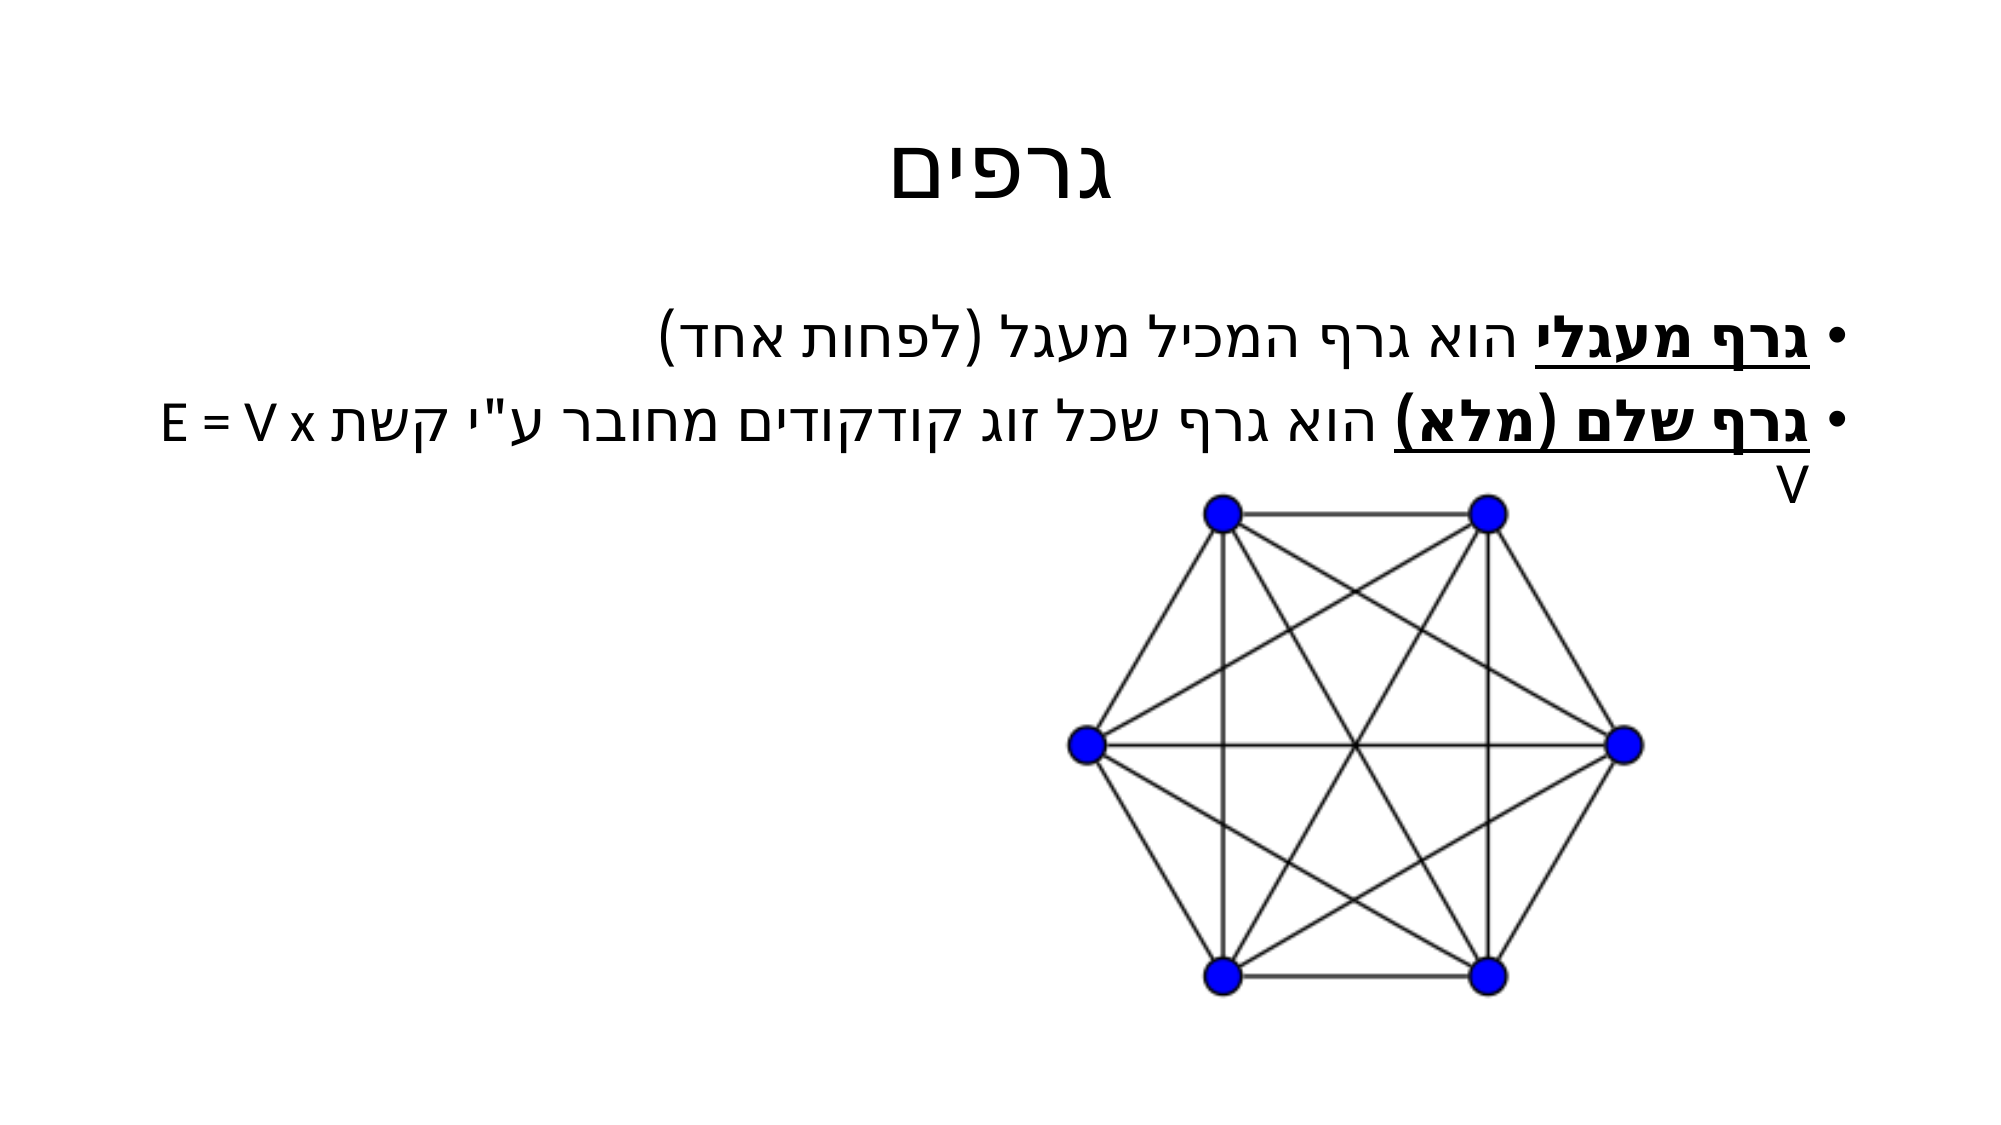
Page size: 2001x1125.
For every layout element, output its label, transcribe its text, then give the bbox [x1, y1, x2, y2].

picture [1054, 481, 1660, 1011]
title גרפים [137, 59, 1863, 278]
list גרף מעגלי הוא גרף המכיל מעגל (לפחות אחד) גרף שלם (מלא) הוא גרף שכל זוג קודקודים מחובר ע"י קשת E = V x V [137, 299, 1863, 1014]
